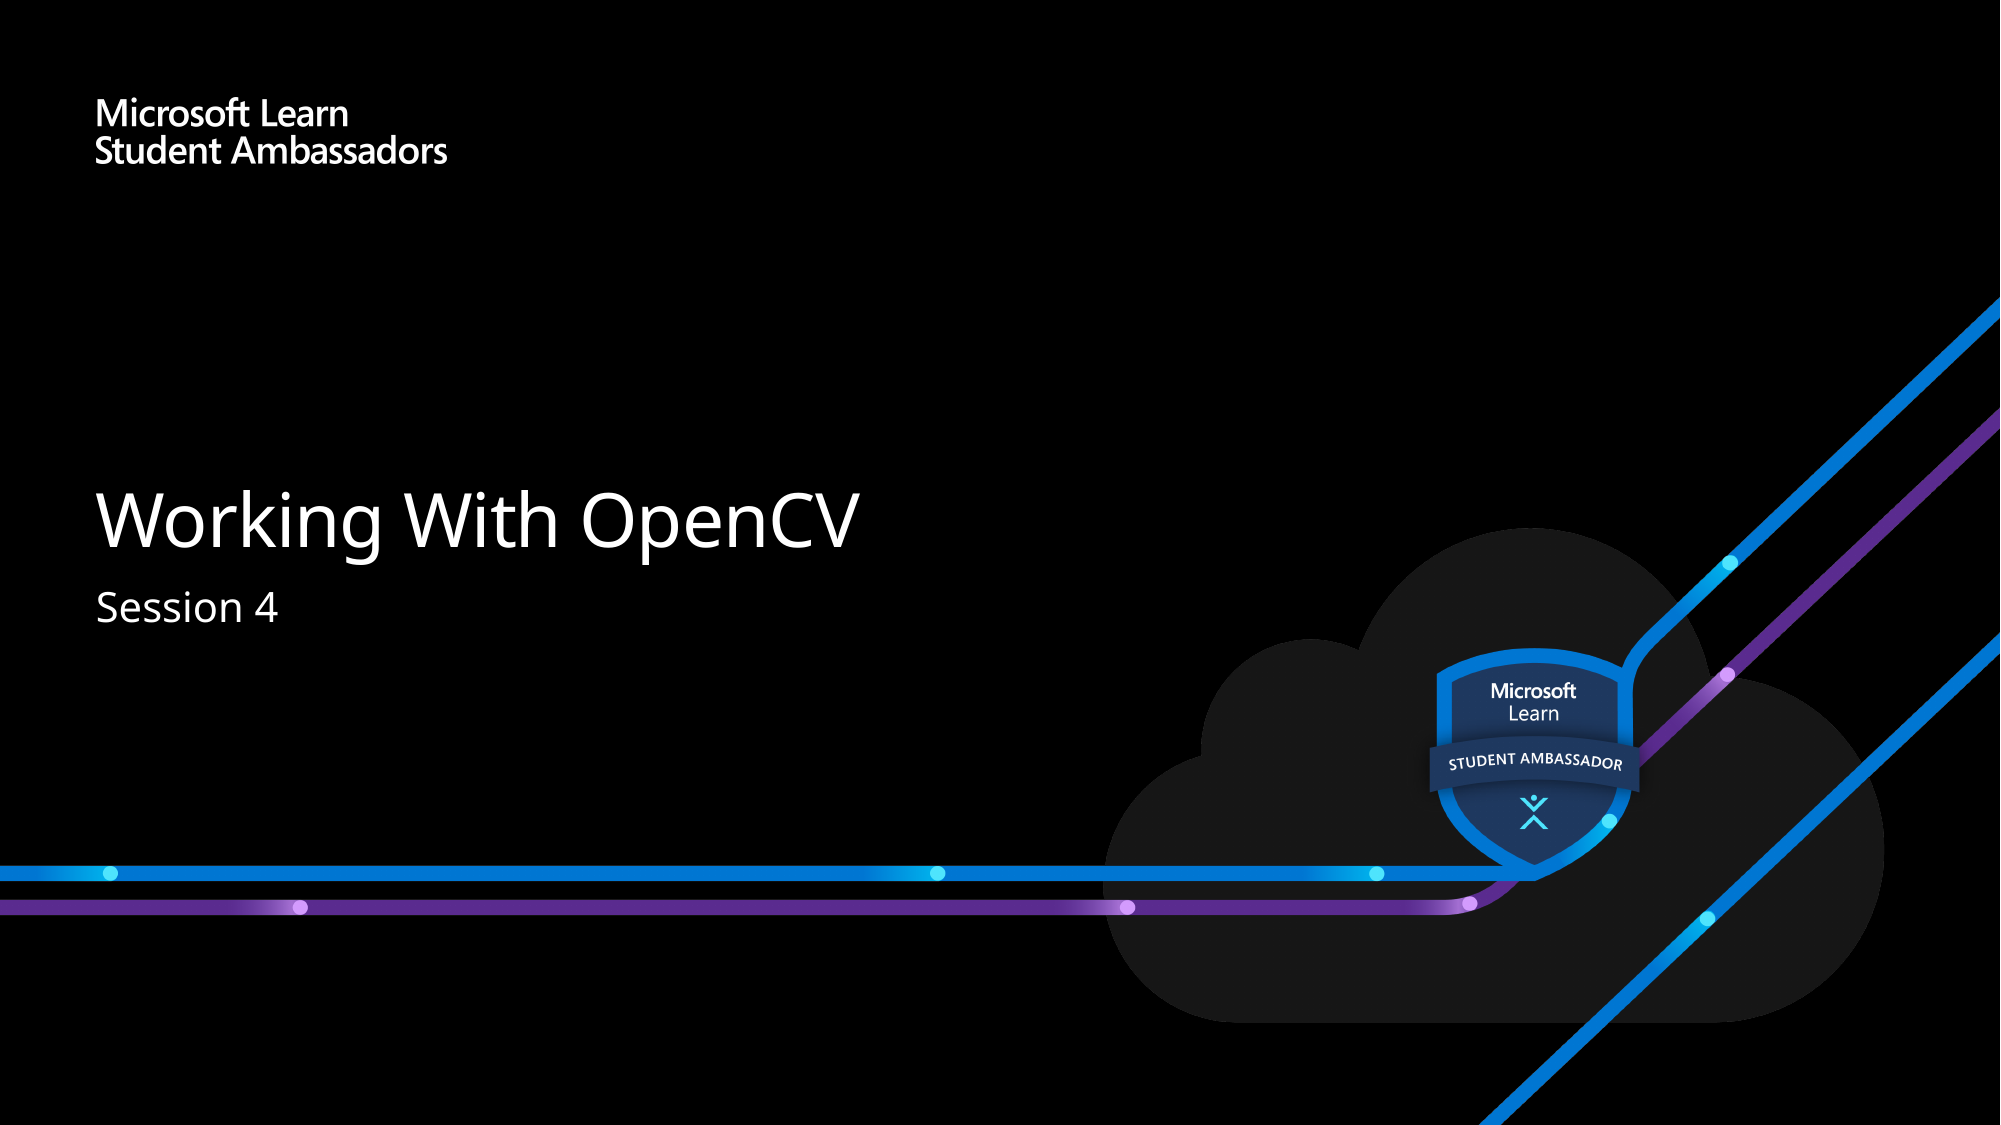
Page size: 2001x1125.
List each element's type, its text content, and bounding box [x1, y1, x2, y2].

picture [0, 97, 2000, 1125]
title Working With OpenCV [95, 471, 1185, 563]
list Session 4 [95, 581, 1188, 632]
